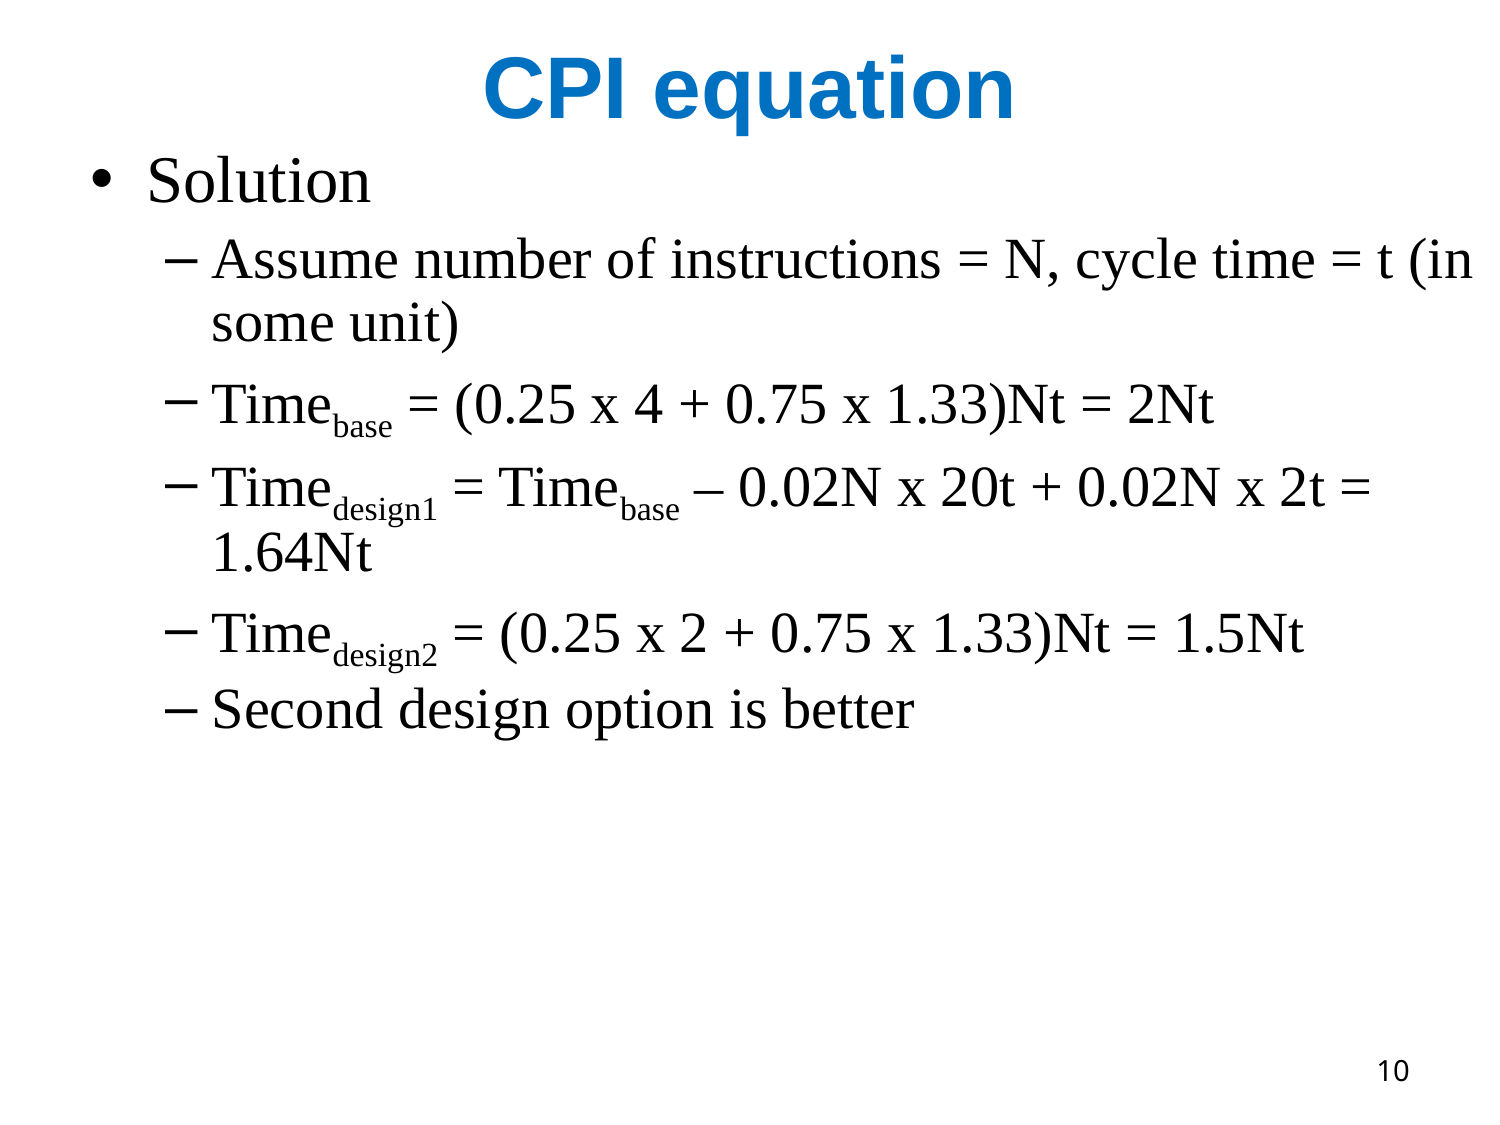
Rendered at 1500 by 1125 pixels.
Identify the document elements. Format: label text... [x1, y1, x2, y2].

title CPI equation [0, 16, 1500, 150]
list Solution Assume number of instructions = N, cycle time = t (in some unit) Timebase = (0.25 x 4 + 0.75 x 1.33)Nt = 2Nt Timedesign1 = Timebase – 0.02N x 20t + 0.02N x 2t = 1.64Nt Timedesign2 = (0.25 x 2 + 0.75 x 1.33)Nt = 1.5Nt Second design option is better [75, 137, 1500, 1125]
